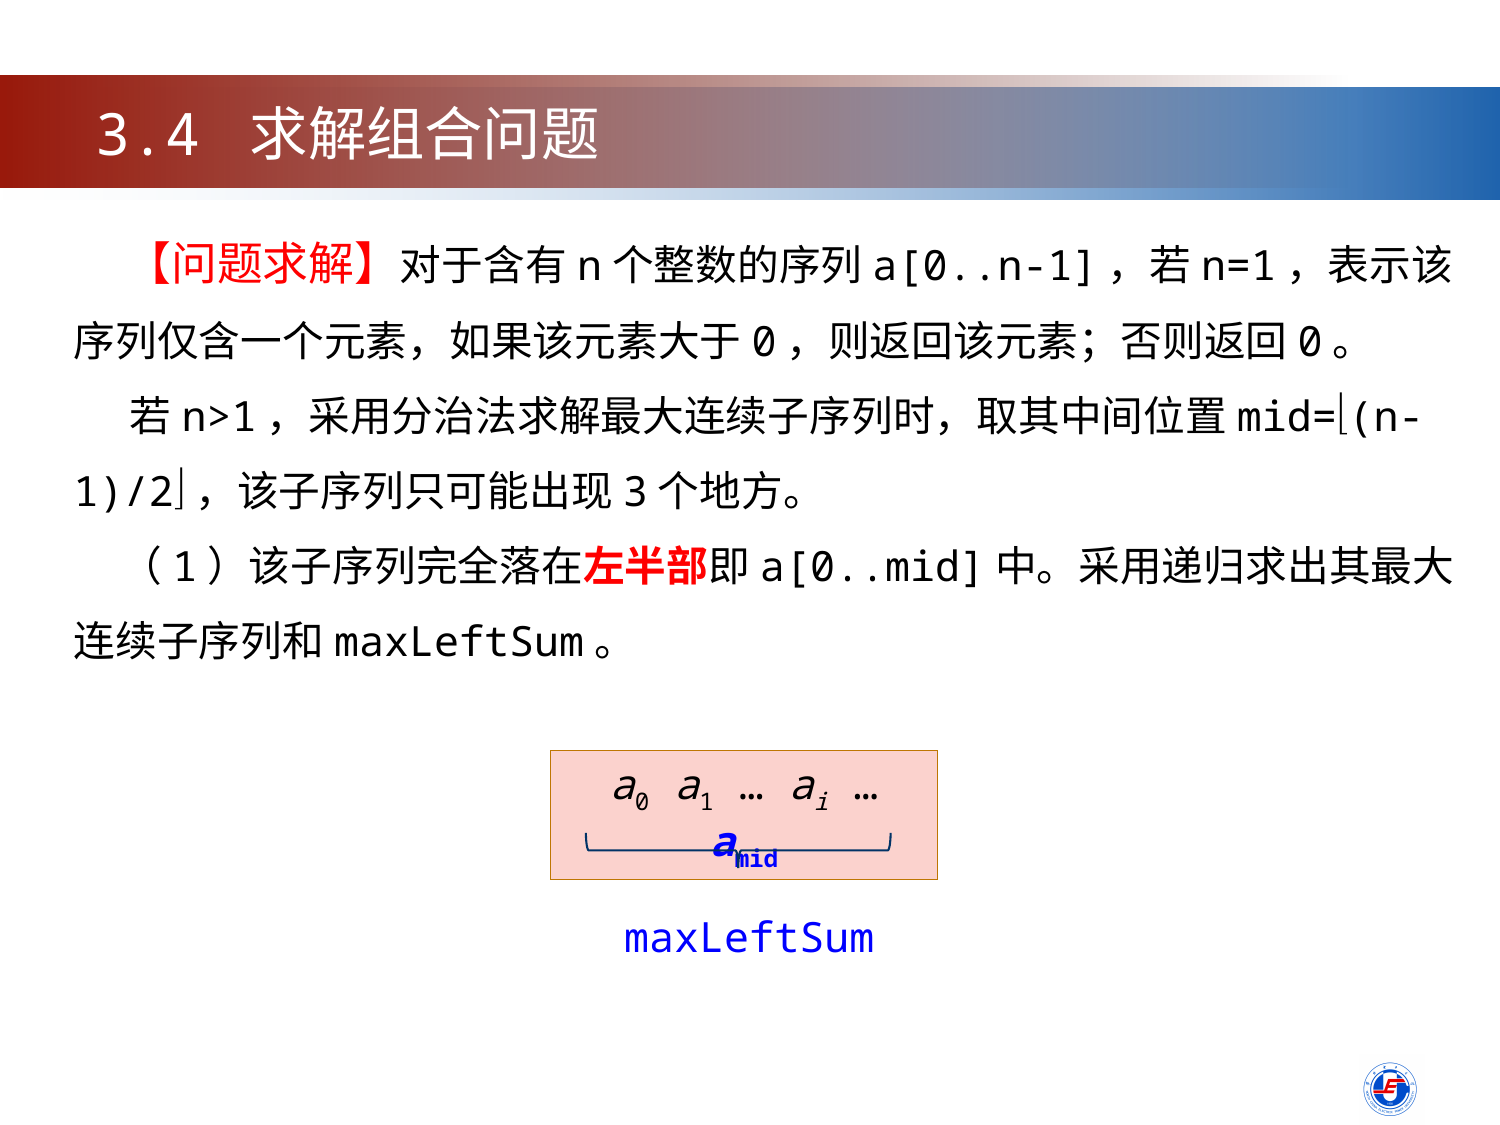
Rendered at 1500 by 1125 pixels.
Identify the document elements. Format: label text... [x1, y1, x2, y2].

text_box a0 a1 … ai … amid [550, 750, 938, 880]
picture [1359, 1054, 1425, 1125]
text_box [584, 832, 892, 869]
text_box maxLeftSum [609, 903, 891, 968]
text_box 【问题求解】对于含有n个整数的序列a[0..n-1]，若n=1，表示该序列仅含一个元素，如果该元素大于0，则返回该元素；否则返回0。 若n>1，采用分治法求解最大连续子序列时，取其中间位置mid=(n-1)/2，该子序列只可能出现3个地方。 （1）该子序列完全落在左半部即a[0..mid]中。采用递归求出其最大连续子序列和maxLeftSum。 [58, 199, 1477, 673]
text_box 3.4 求解组合问题 [66, 90, 629, 175]
